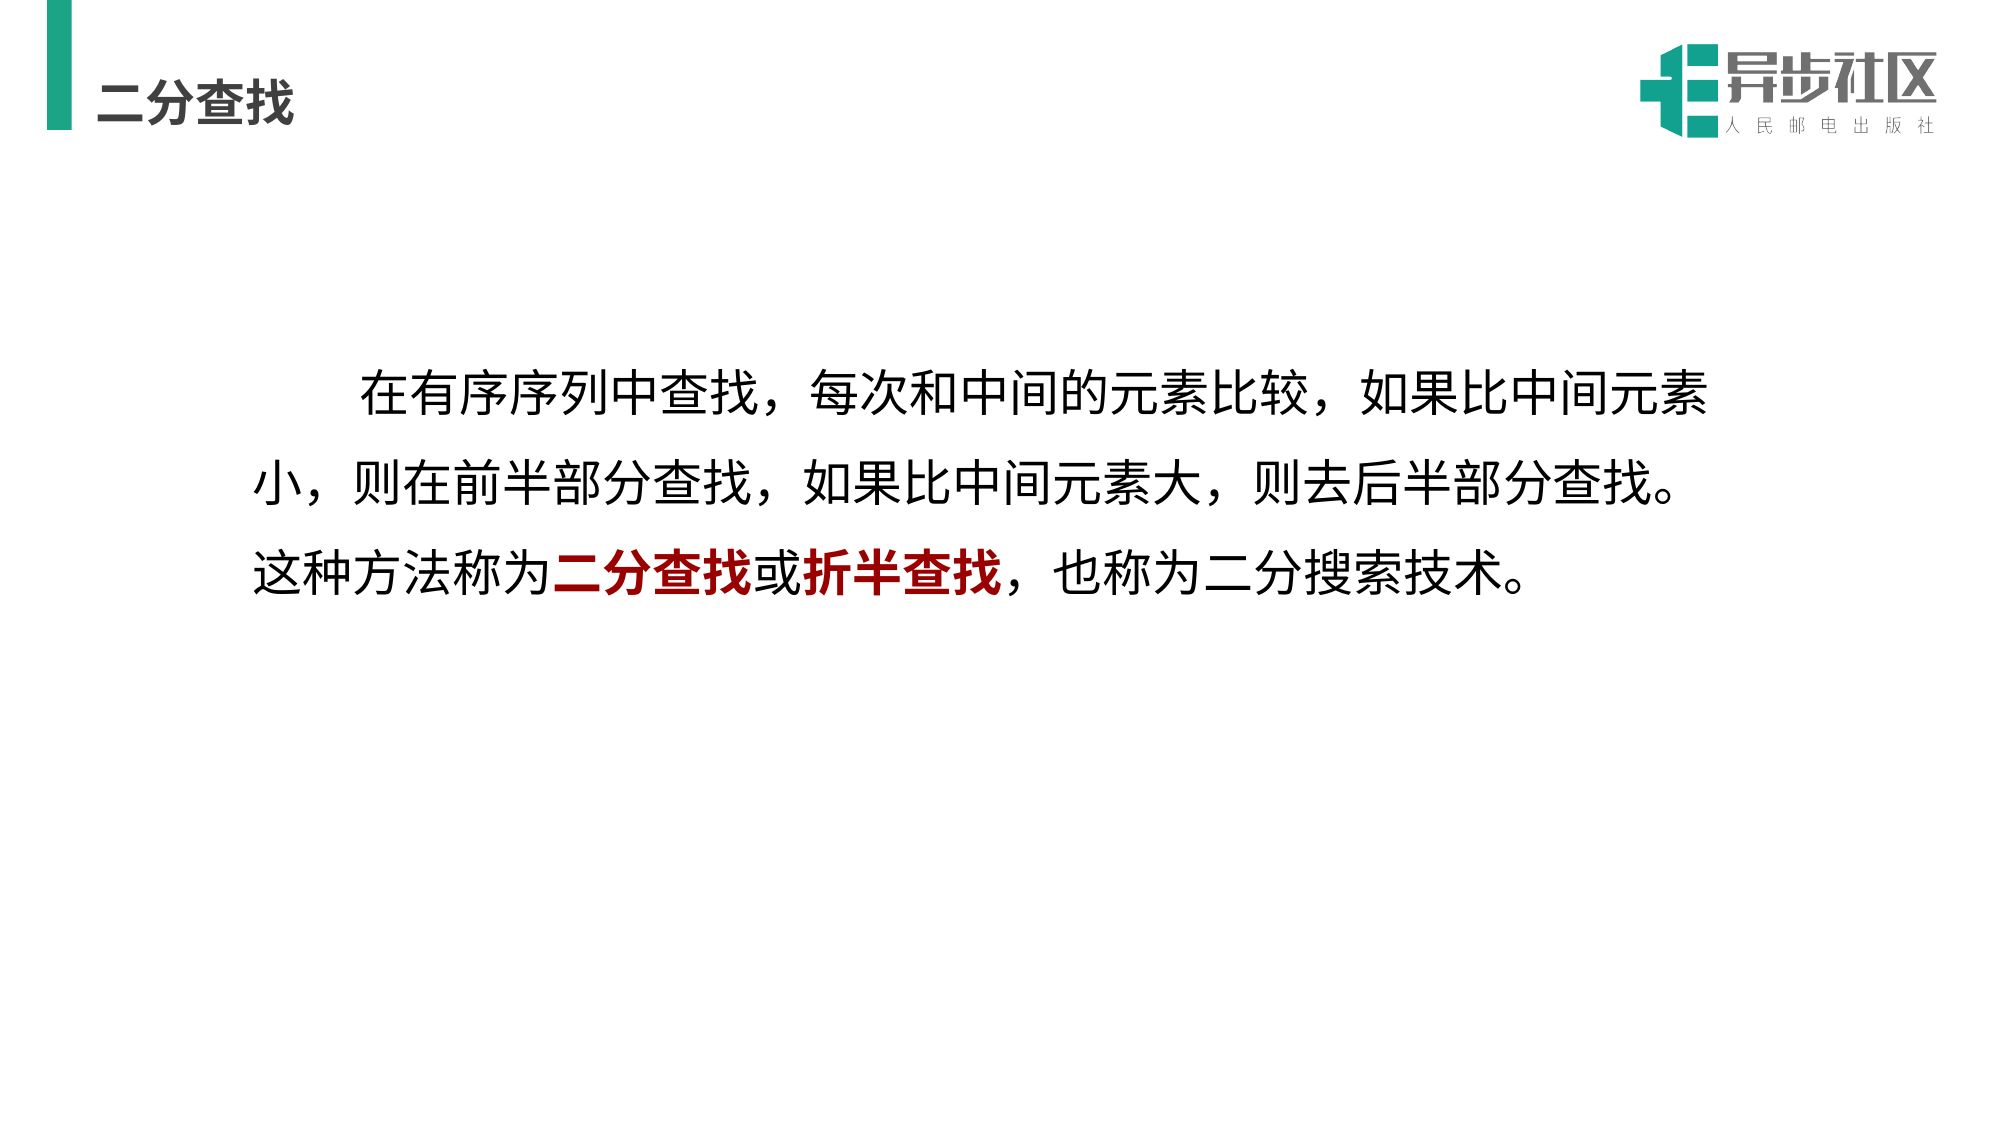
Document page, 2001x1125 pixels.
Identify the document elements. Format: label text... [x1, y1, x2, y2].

picture [1639, 36, 1948, 151]
text_box 在有序序列中查找，每次和中间的元素比较，如果比中间元素小，则在前半部分查找，如果比中间元素大，则去后半部分查找。这种方法称为二分查找或折半查找，也称为二分搜索技术。 [238, 323, 1762, 609]
text_box 二分查找 [80, 64, 492, 139]
text_box [46, 0, 73, 131]
